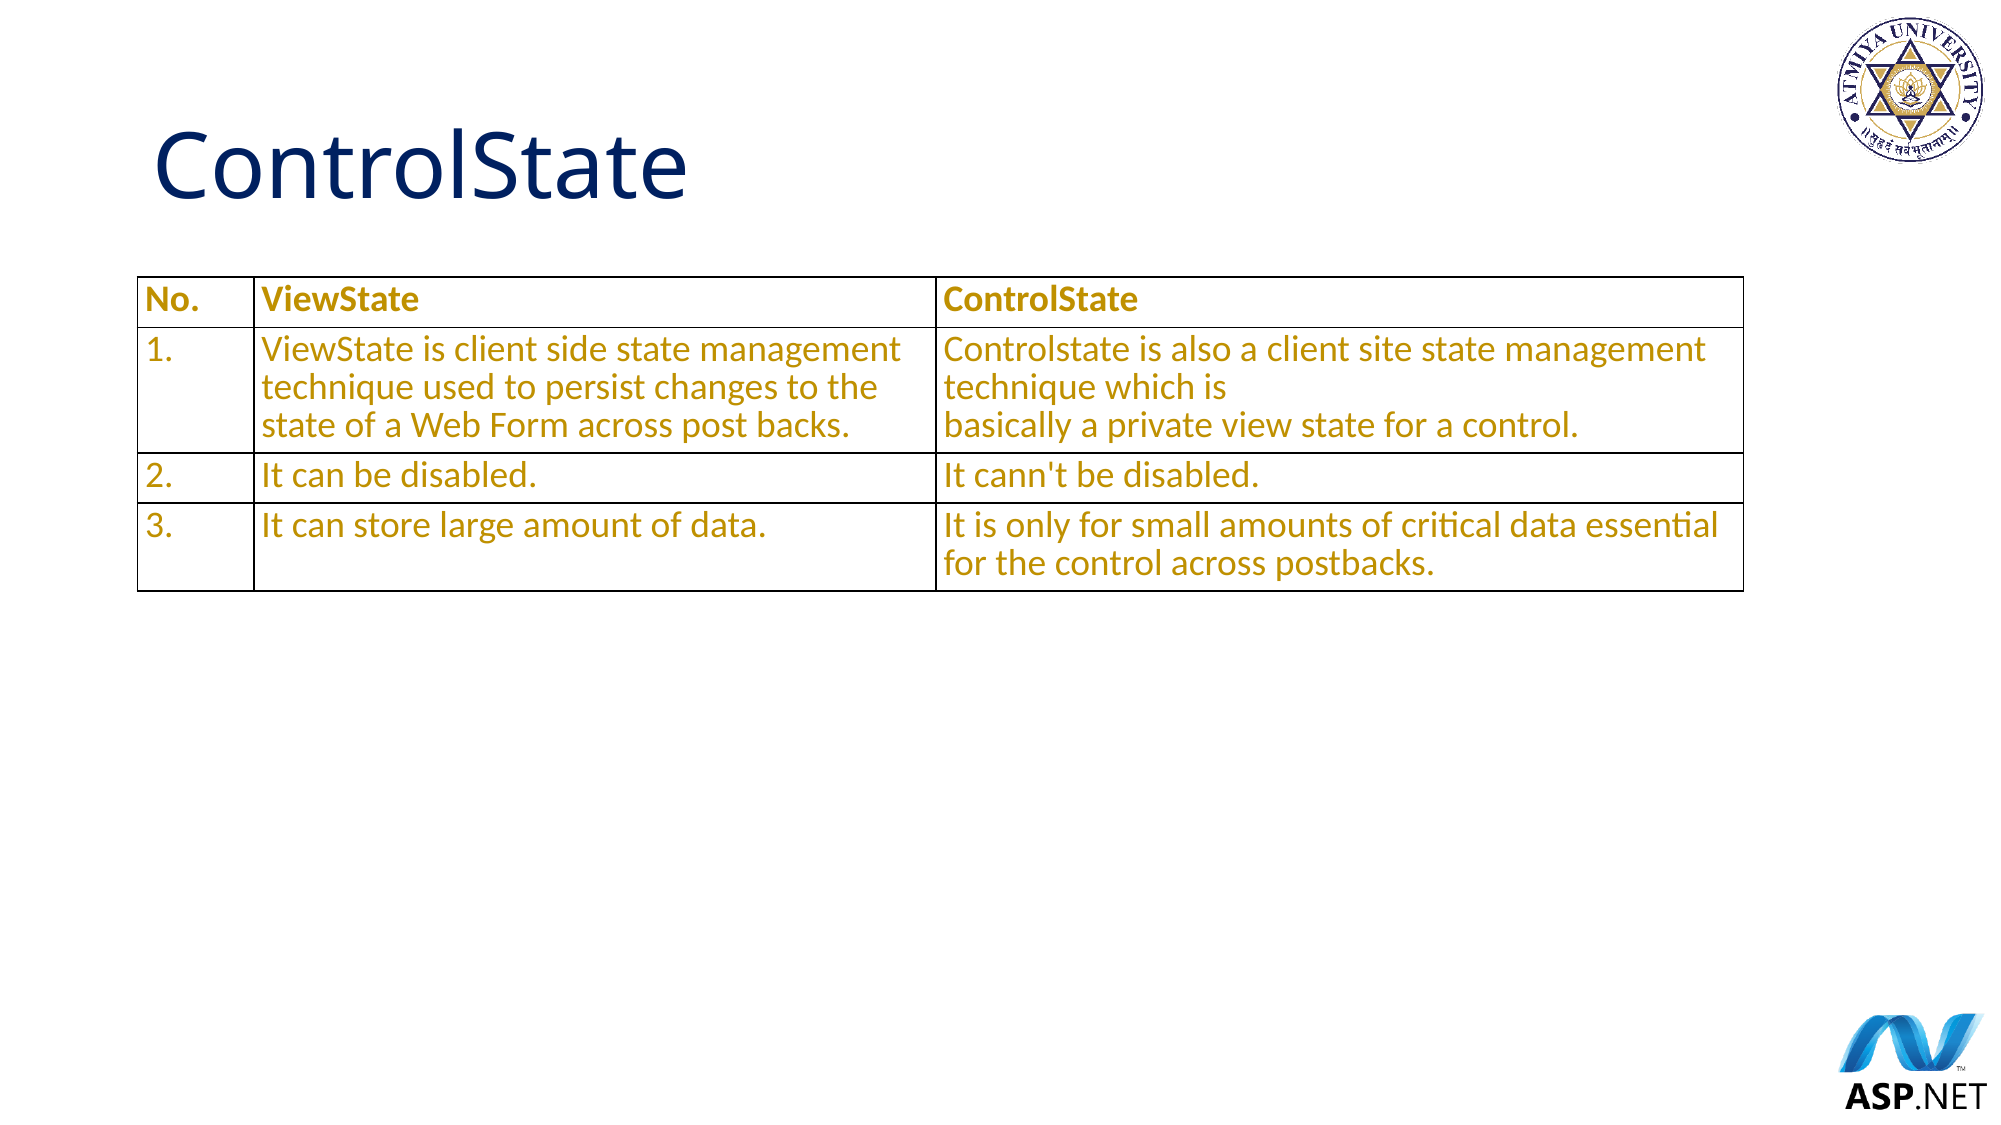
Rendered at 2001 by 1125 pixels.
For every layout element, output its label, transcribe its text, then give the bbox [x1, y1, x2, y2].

table_cell 1. [138, 328, 253, 452]
picture [1835, 15, 1985, 164]
table_cell 3. [138, 504, 253, 590]
table_cell It can be disabled. [255, 454, 935, 502]
table_cell It is only for small amounts of critical data essential for the control across postbacks. [937, 504, 1743, 590]
picture [1802, 979, 2000, 1125]
table_cell It cann't be disabled. [937, 454, 1743, 502]
table_header No. [138, 278, 253, 327]
table_cell Controlstate is also a client site state management technique which is basically a private view state for a control. [937, 328, 1743, 452]
table_cell 2. [138, 454, 253, 502]
table_header ControlState [937, 278, 1743, 327]
table_cell ViewState is client side state management technique used to persist changes to the state of a Web Form across post backs. [255, 328, 935, 452]
table_cell It can store large amount of data. [255, 504, 935, 590]
table_header ViewState [255, 278, 935, 327]
title ControlState [137, 59, 1863, 278]
